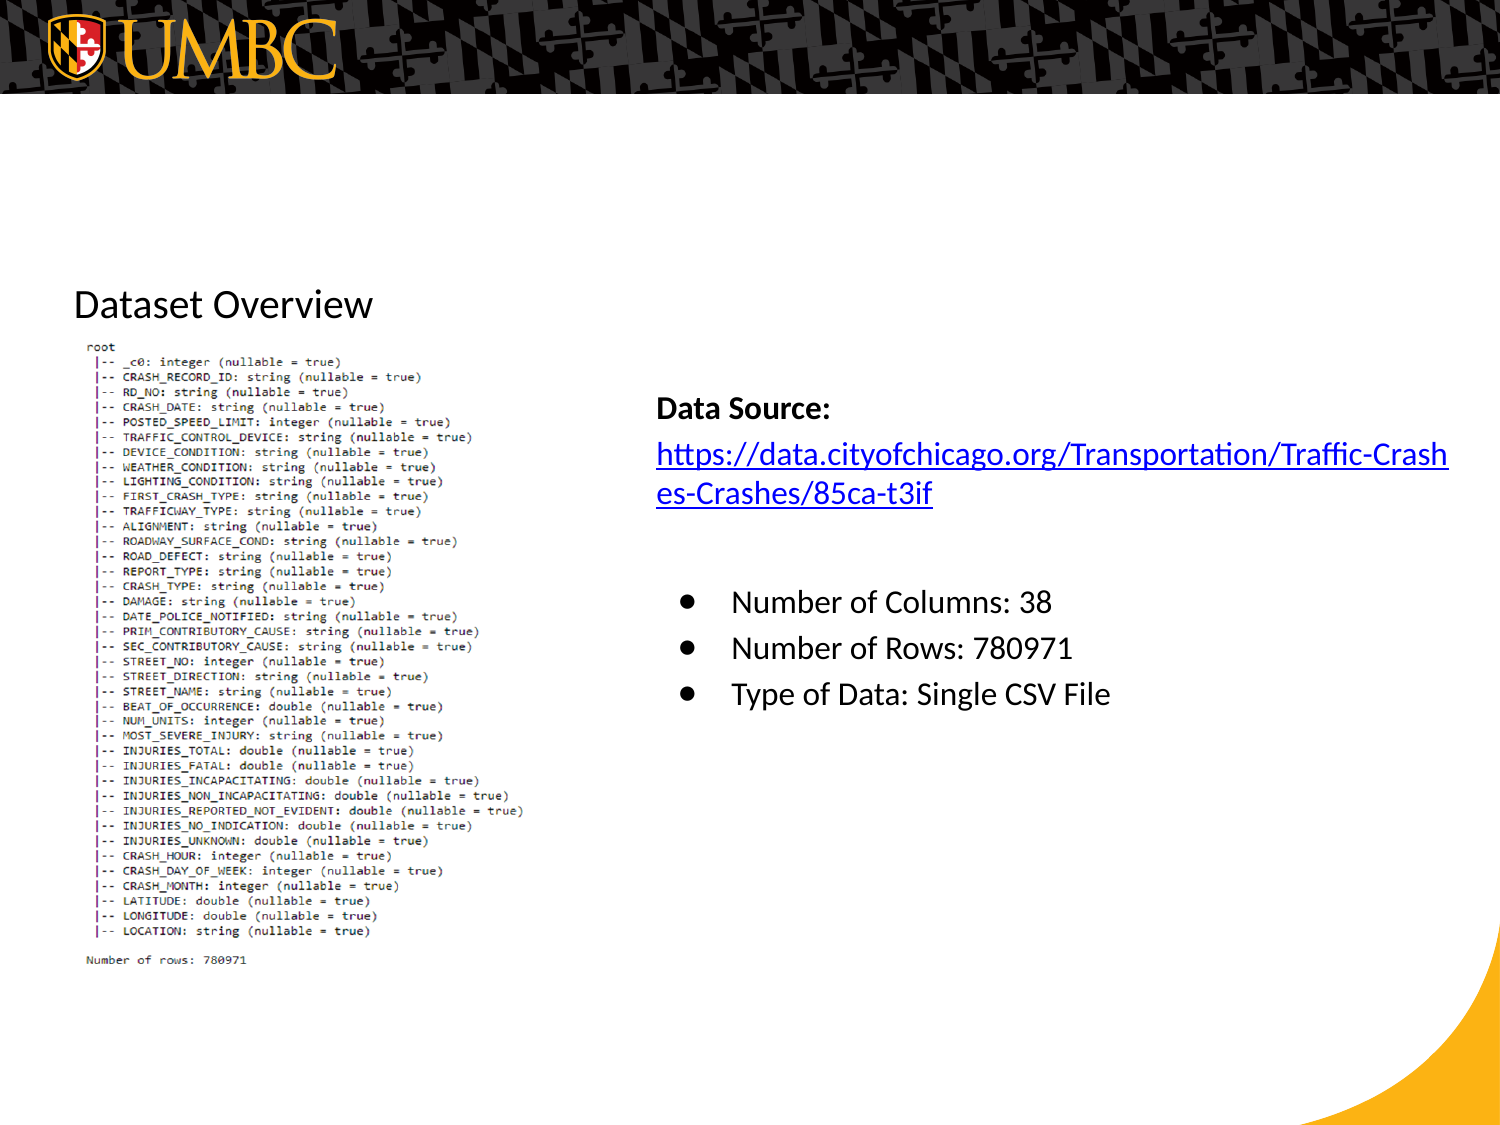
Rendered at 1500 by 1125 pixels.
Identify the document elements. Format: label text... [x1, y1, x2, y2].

subtitle Data Source: https://data.cityofchicago.org/Transportation/Traffic-Crashes-Crashes/85ca-t3if Number of Columns: 38 Number of Rows: 780971 Type of Data: Single CSV File [641, 365, 1477, 908]
text_box [641, 598, 1416, 674]
picture [1299, 921, 1500, 1125]
picture [74, 341, 607, 970]
title Dataset Overview [58, 257, 642, 342]
picture [0, 0, 1500, 94]
